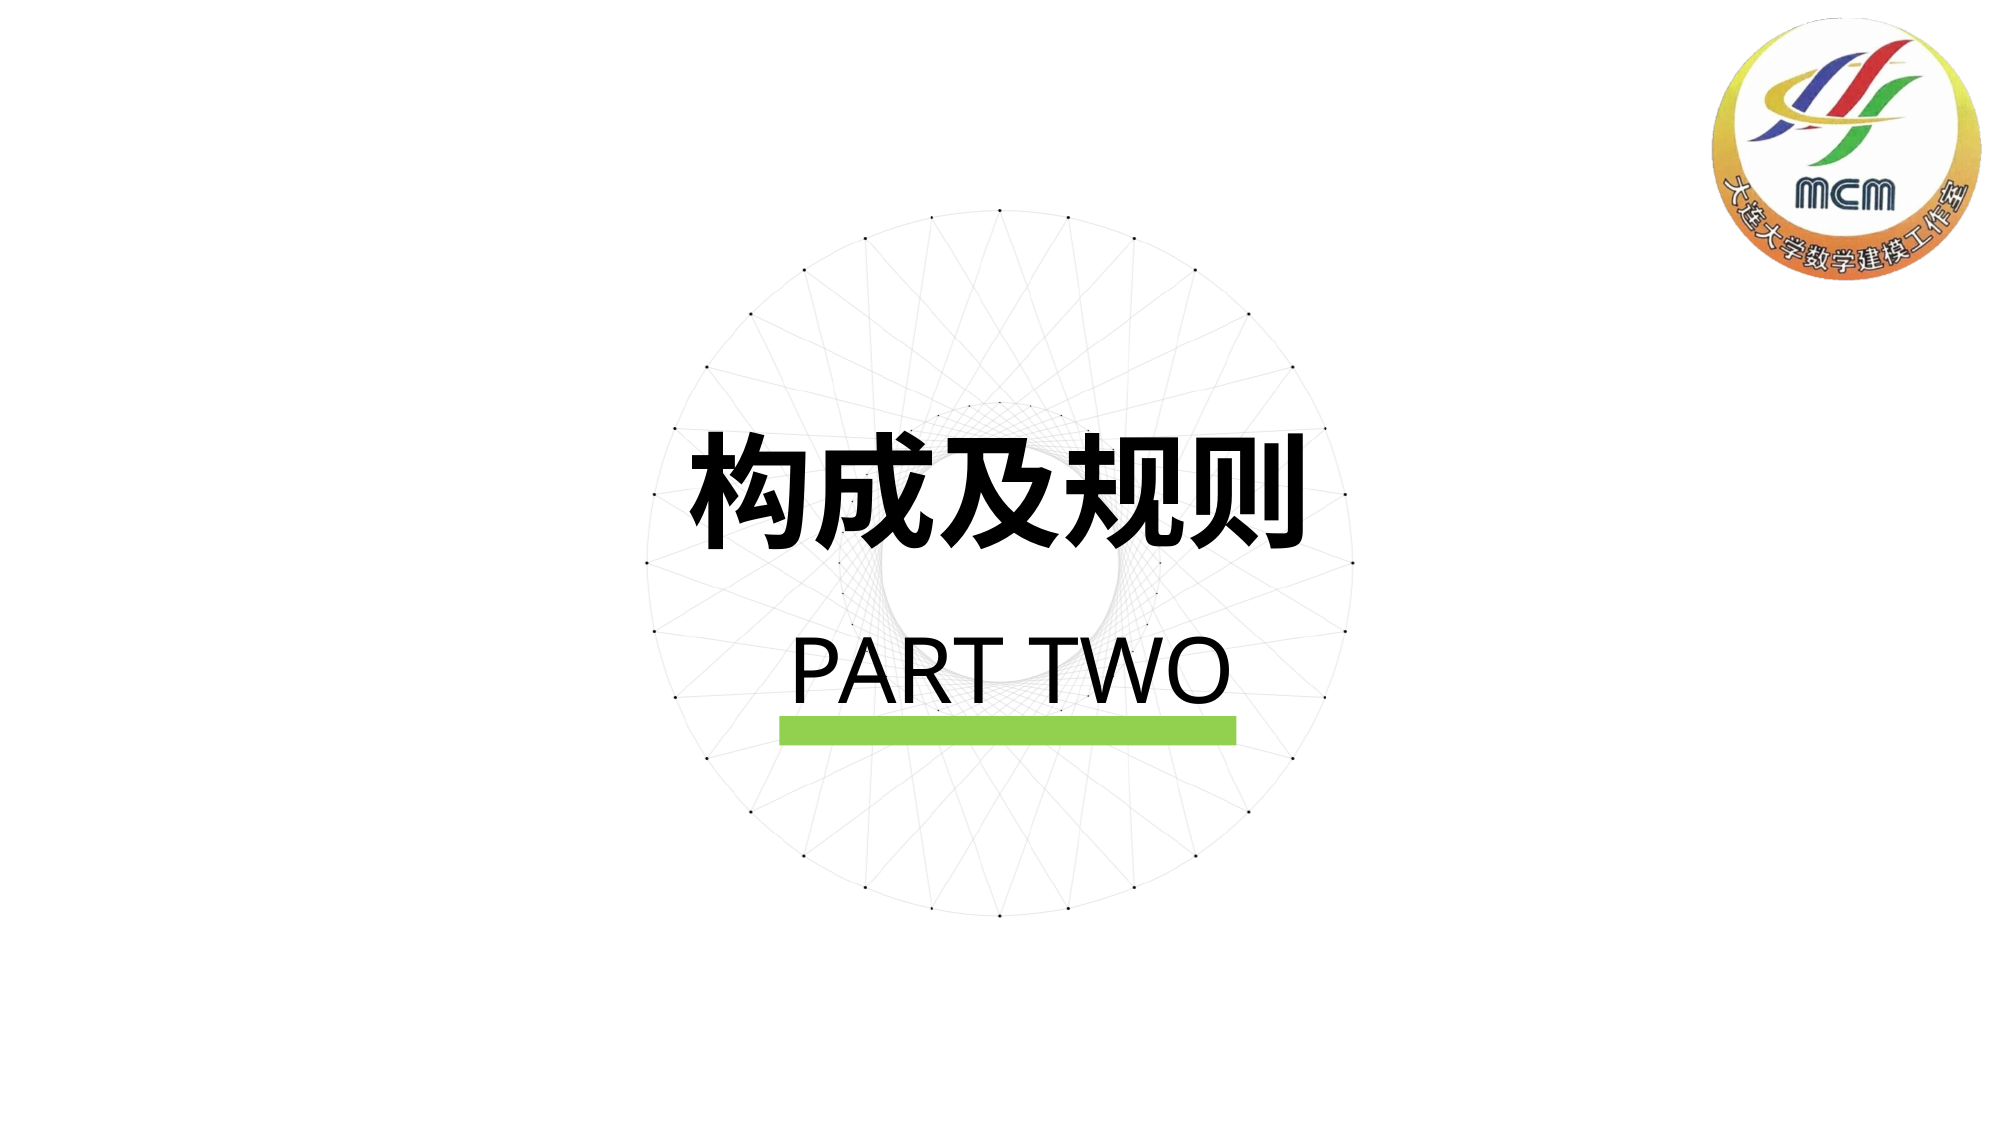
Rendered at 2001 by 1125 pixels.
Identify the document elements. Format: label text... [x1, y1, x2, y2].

text_box PART TWO [716, 572, 1308, 730]
text_box 构成及规则 [576, 361, 1423, 572]
picture [1711, 17, 1982, 281]
text_box [778, 715, 1237, 746]
picture [696, 193, 1315, 361]
picture [636, 572, 1375, 932]
